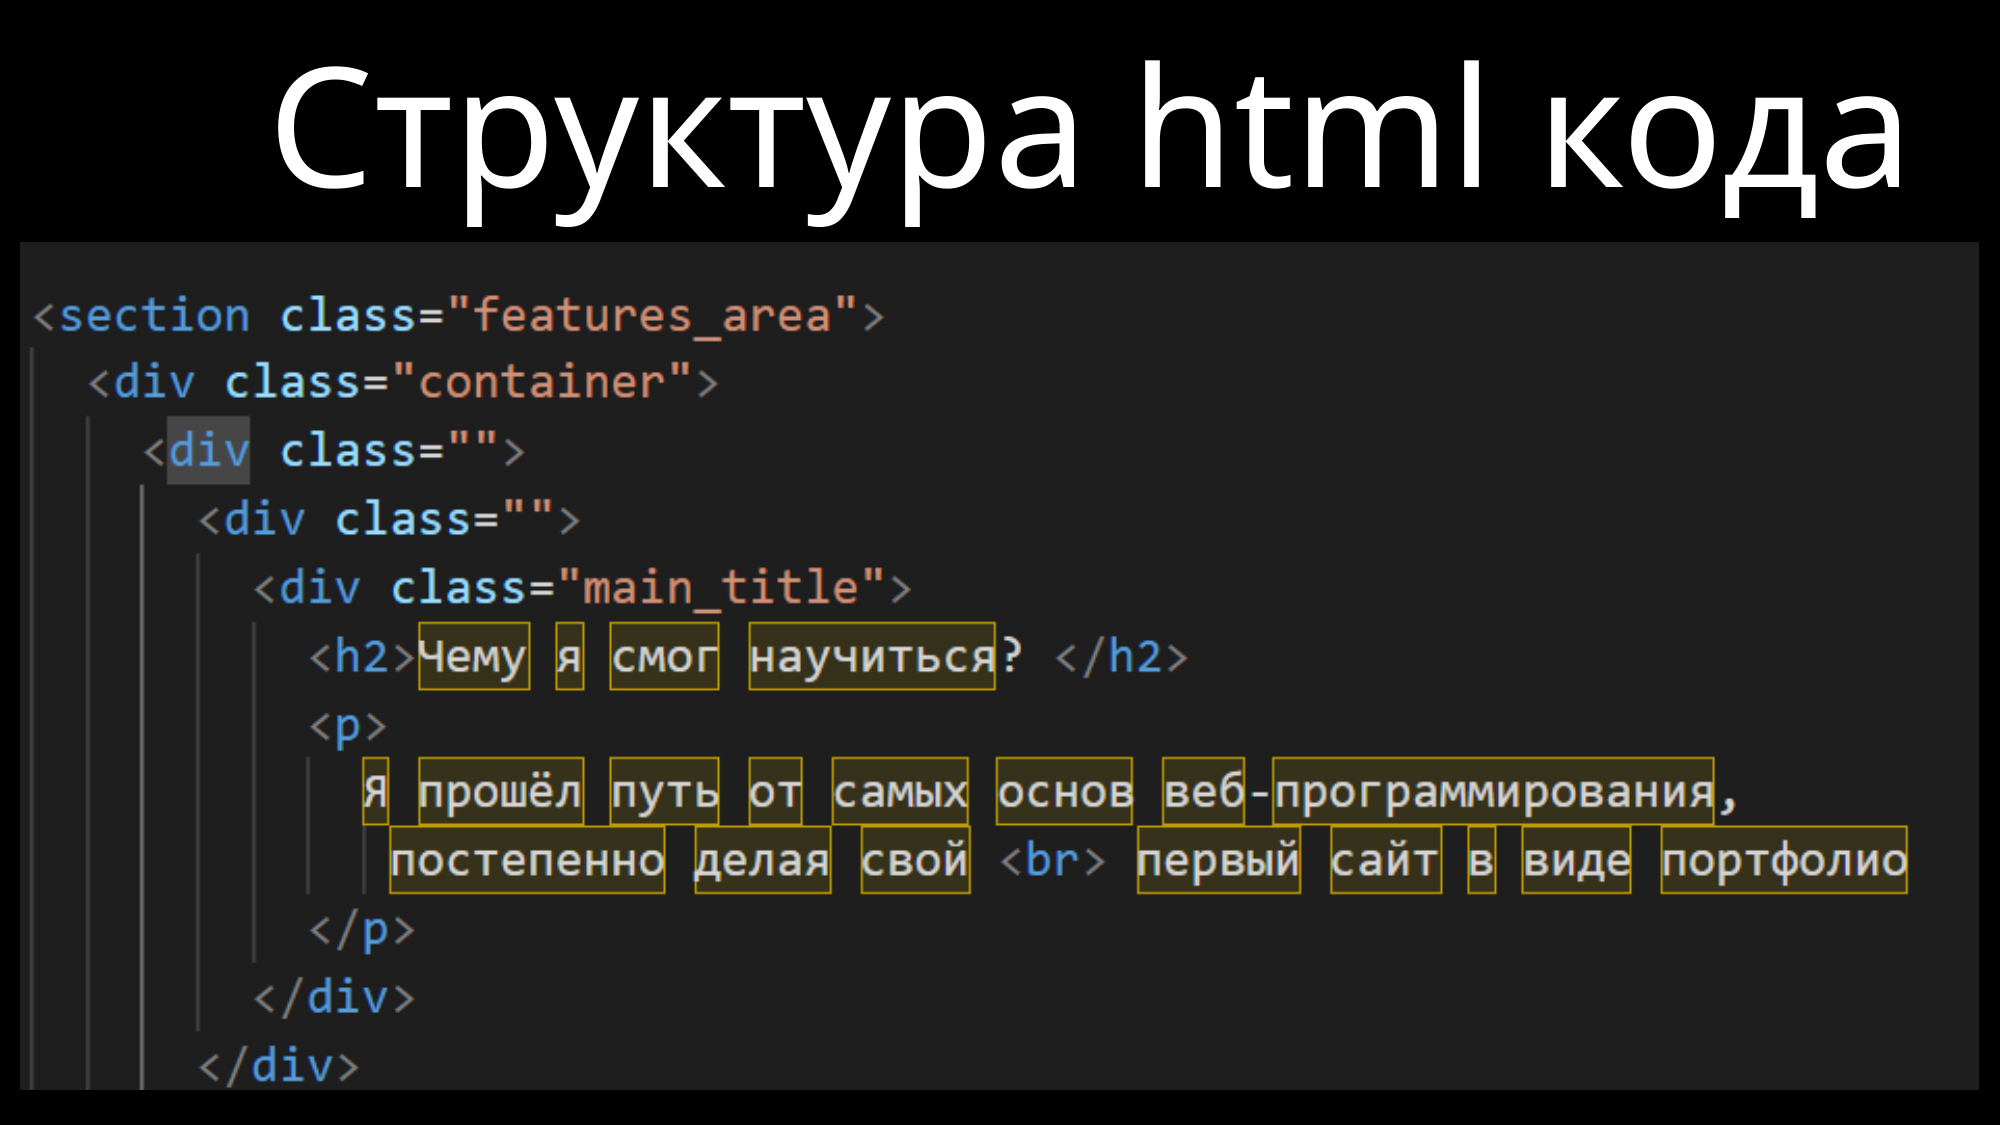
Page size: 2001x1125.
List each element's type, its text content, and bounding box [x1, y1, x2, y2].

title Структура html кода [254, 24, 1979, 242]
picture [20, 242, 1980, 1090]
